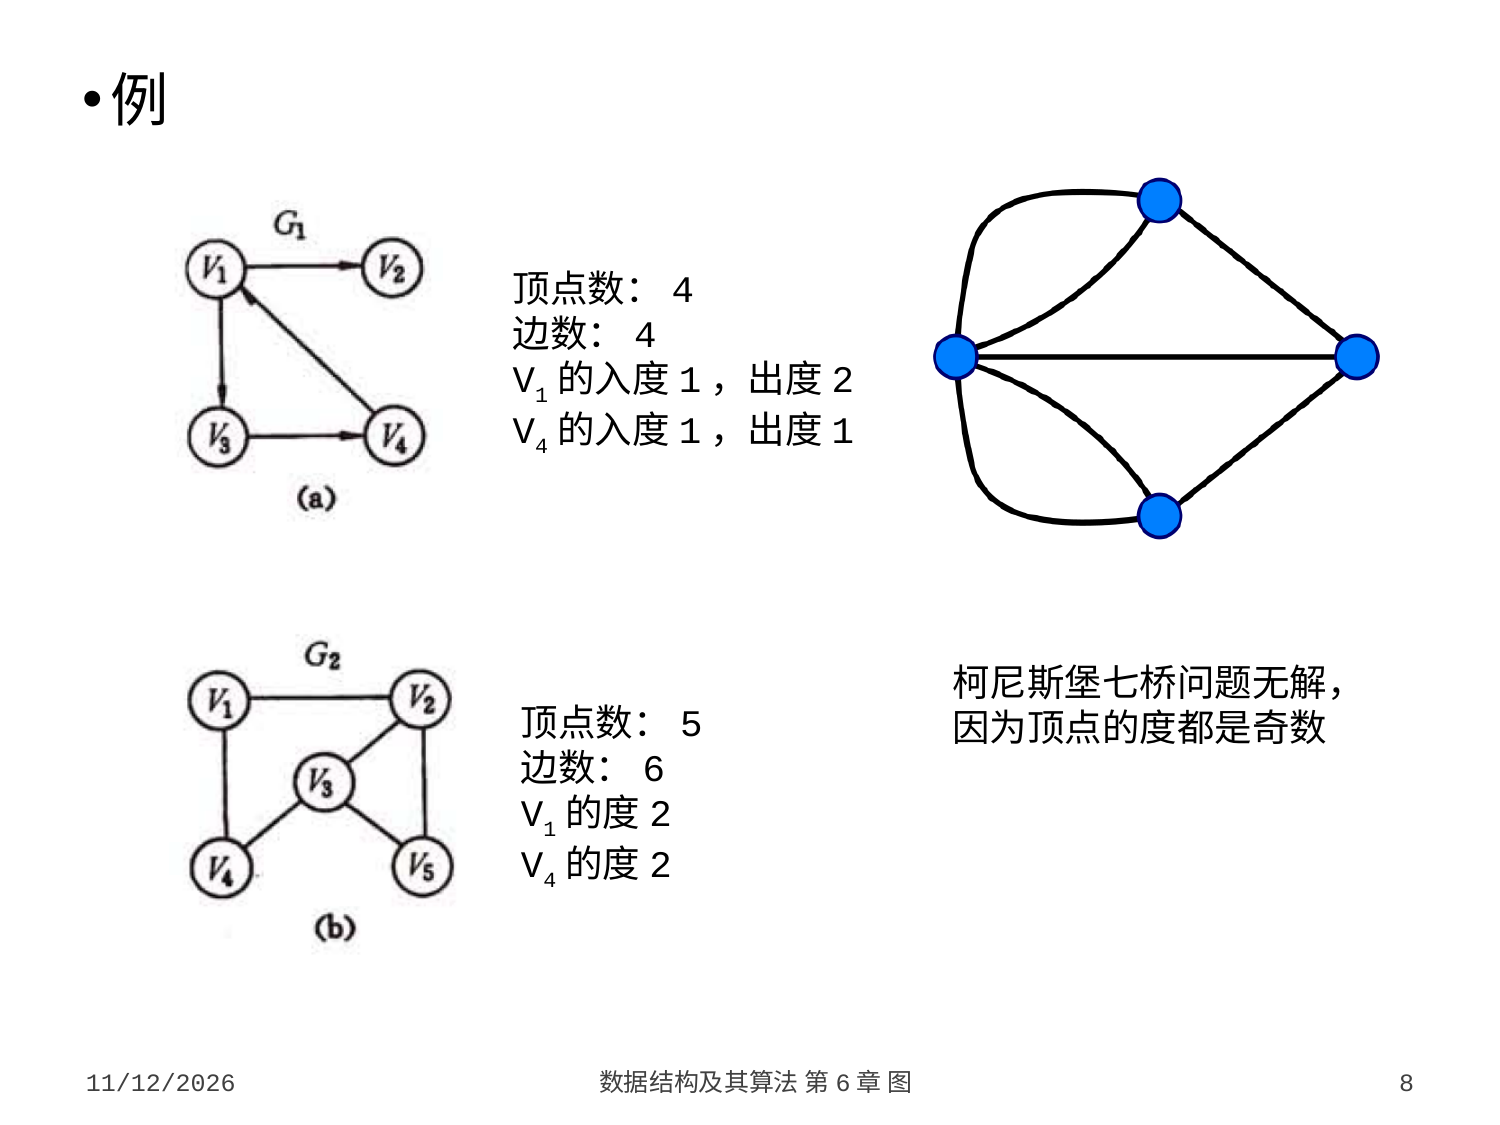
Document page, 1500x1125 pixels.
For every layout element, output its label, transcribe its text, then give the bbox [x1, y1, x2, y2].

picture [923, 169, 1387, 541]
text_box 顶点数：5 边数：6 V1的度2 V4的度2 [506, 691, 718, 899]
slide_number 8 [1251, 1045, 1430, 1105]
list 例 [70, 58, 1430, 1022]
text_box 柯尼斯堡七桥问题无解，因为顶点的度都是奇数 [937, 651, 1374, 757]
text_box 顶点数：4 边数：4 V1的入度1，出度2 V4的入度1，出度1 [498, 258, 869, 465]
footer 数据结构及其算法 第6章 图 [277, 1045, 1235, 1105]
picture [169, 191, 443, 525]
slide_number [70, 1045, 260, 1105]
picture [169, 625, 471, 959]
